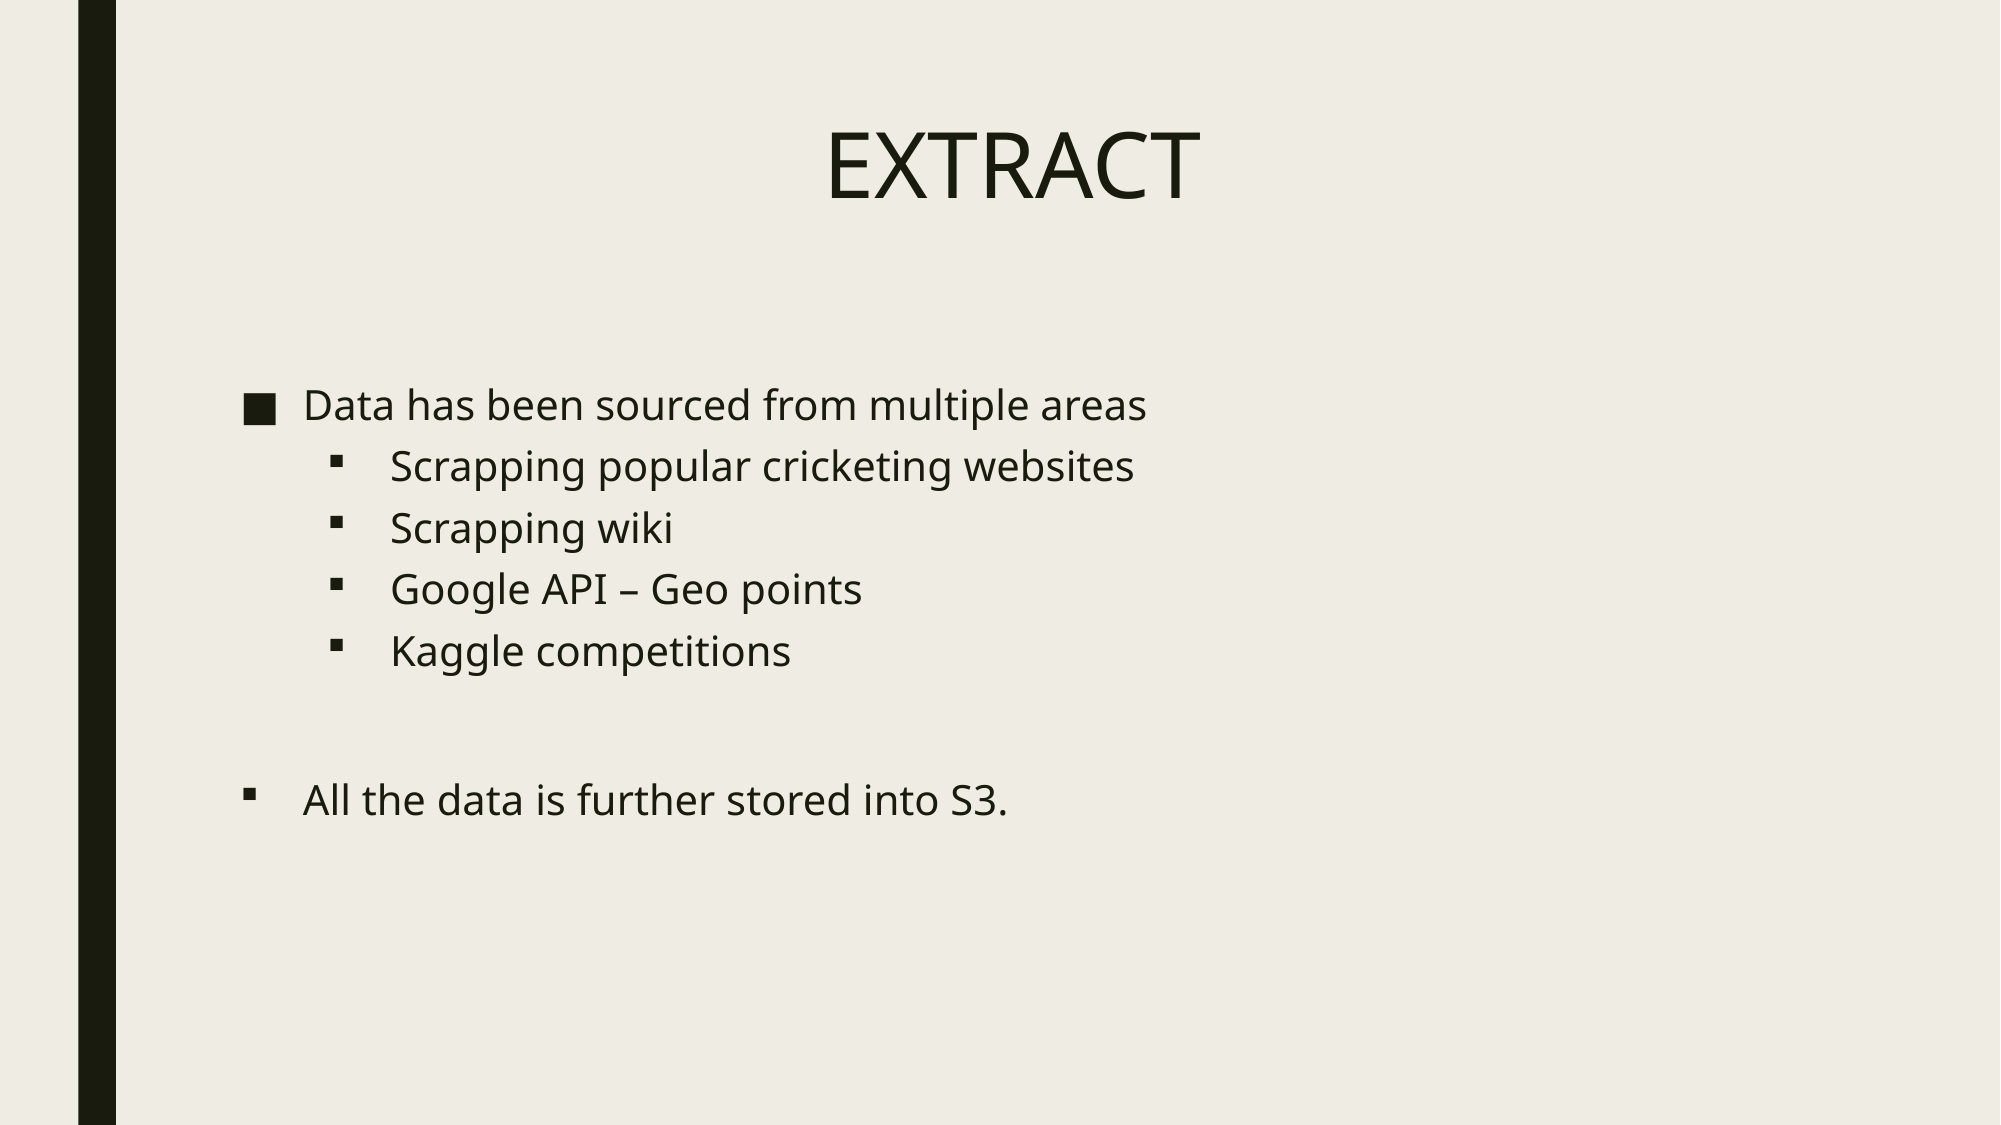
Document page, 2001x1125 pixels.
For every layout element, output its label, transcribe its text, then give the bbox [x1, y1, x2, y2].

list Data has been sourced from multiple areas Scrapping popular cricketing websites Scrapping wiki Google API – Geo points Kaggle competitions All the data is further stored into S3. [225, 375, 1800, 963]
title EXTRACT [225, 112, 1800, 357]
